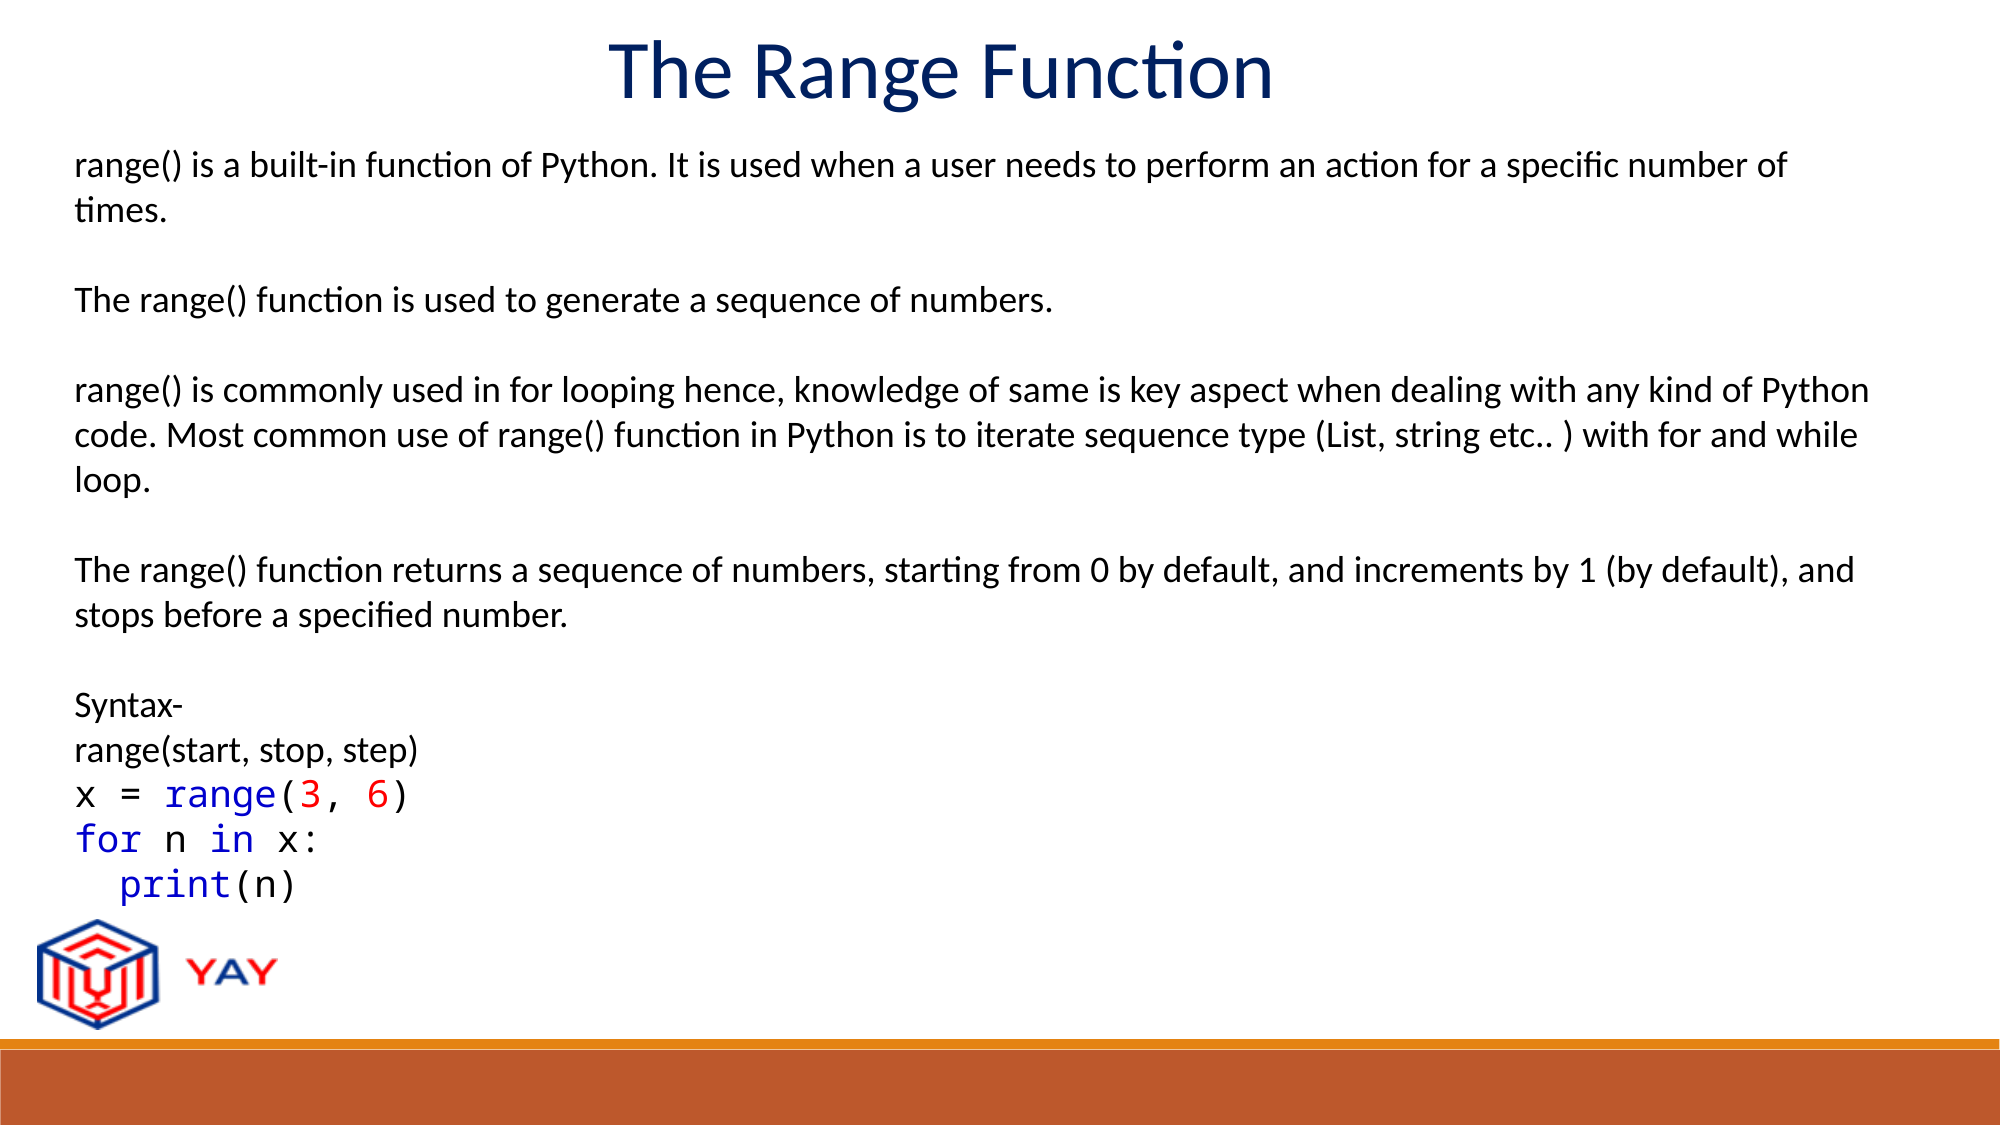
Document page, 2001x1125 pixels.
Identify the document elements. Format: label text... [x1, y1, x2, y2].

picture [36, 919, 279, 1030]
text_box range() is a built-in function of Python. It is used when a user needs to perform an action for a specific number of times. The range() function is used to generate a sequence of numbers. range() is commonly used in for looping hence, knowledge of same is key aspect when dealing with any kind of Python code. Most common use of range() function in Python is to iterate sequence type (List, string etc.. ) with for and while loop. The range() function returns a sequence of numbers, starting from 0 by default, and increments by 1 (by default), and stops before a specified number. Syntax- range(start, stop, step) x = range(3, 6) for n in x: print(n) [59, 132, 1906, 912]
text_box The Range Function [593, 7, 2000, 123]
